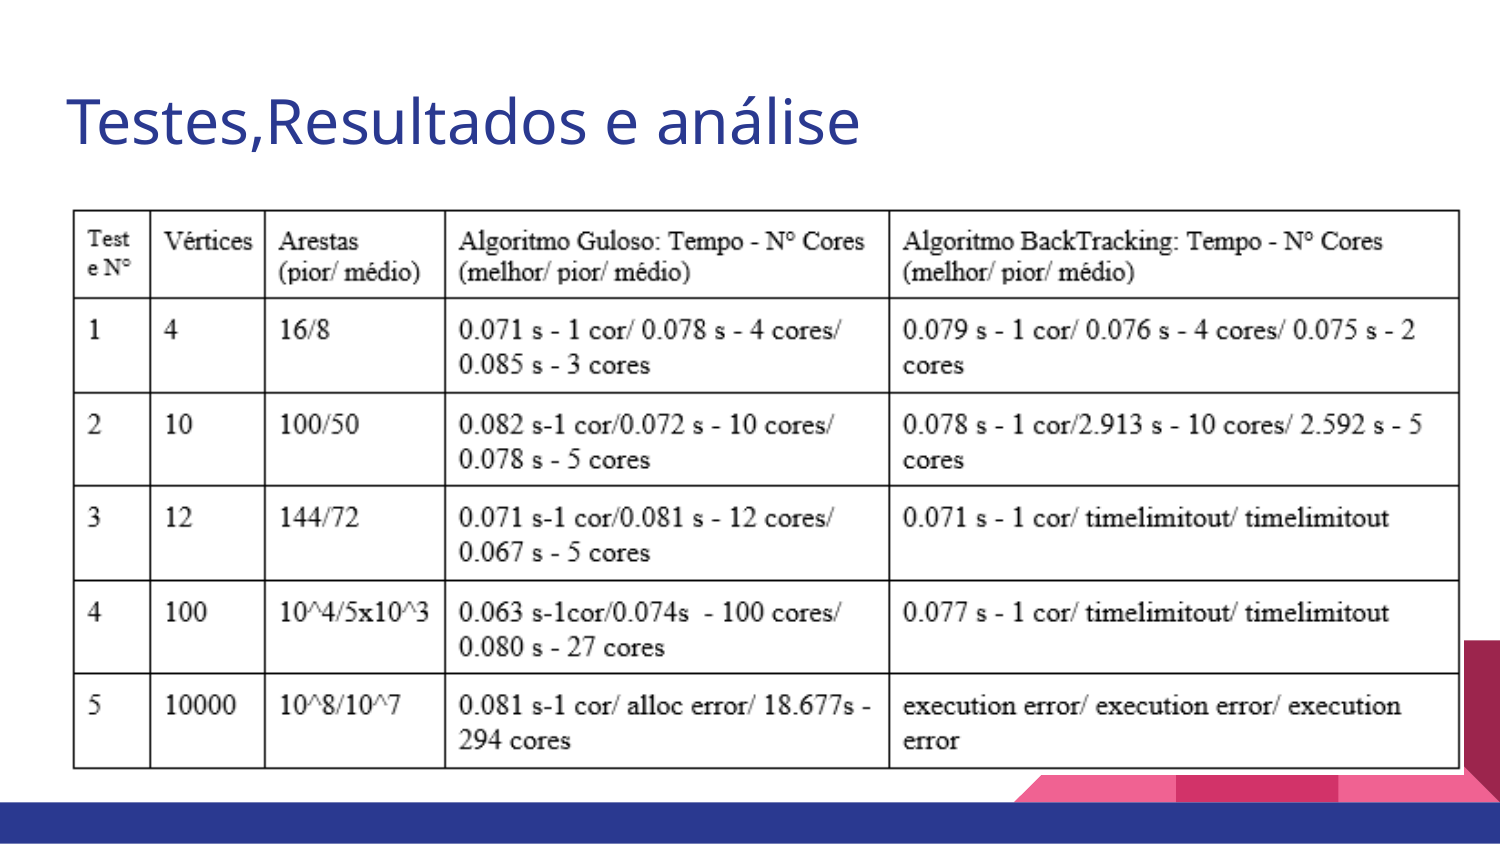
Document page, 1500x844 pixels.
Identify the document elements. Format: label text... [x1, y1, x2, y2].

title Testes,Resultados e análise [51, 67, 1449, 167]
picture [65, 201, 1465, 776]
